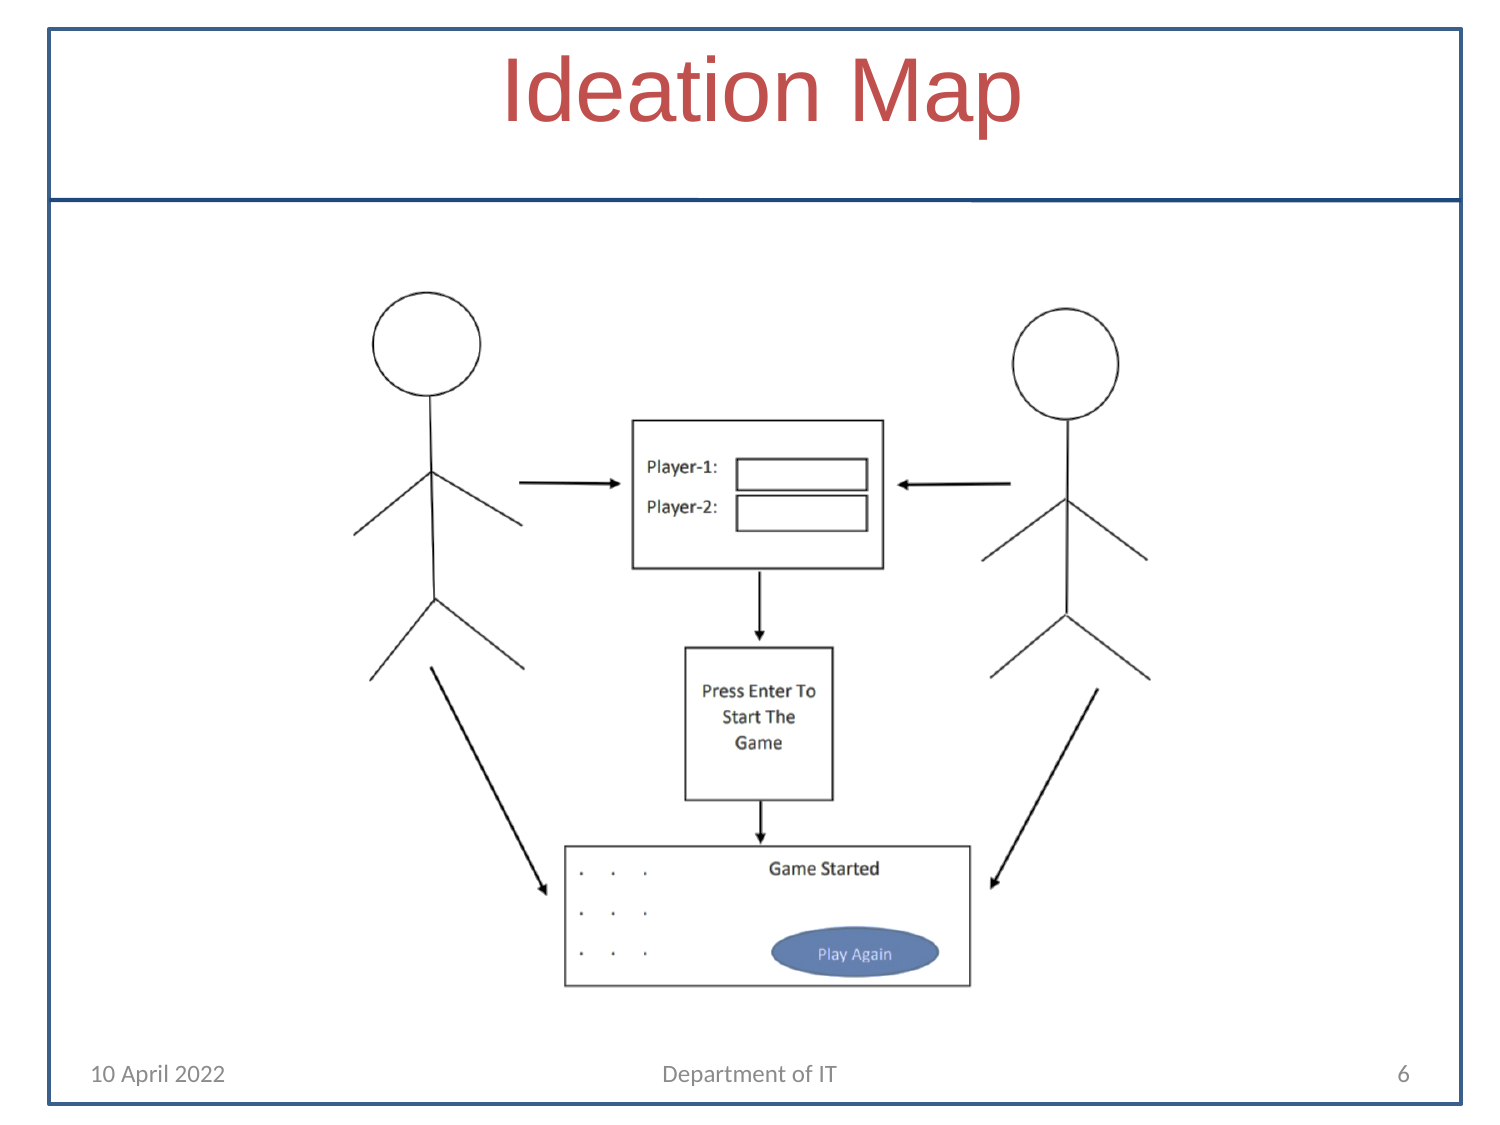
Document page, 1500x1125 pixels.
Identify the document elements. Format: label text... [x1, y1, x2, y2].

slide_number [75, 1042, 425, 1103]
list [300, 262, 1200, 1006]
slide_number 6 [1074, 1042, 1425, 1103]
footer Department of IT [512, 1042, 988, 1103]
title Ideation Map [50, 22, 1475, 148]
